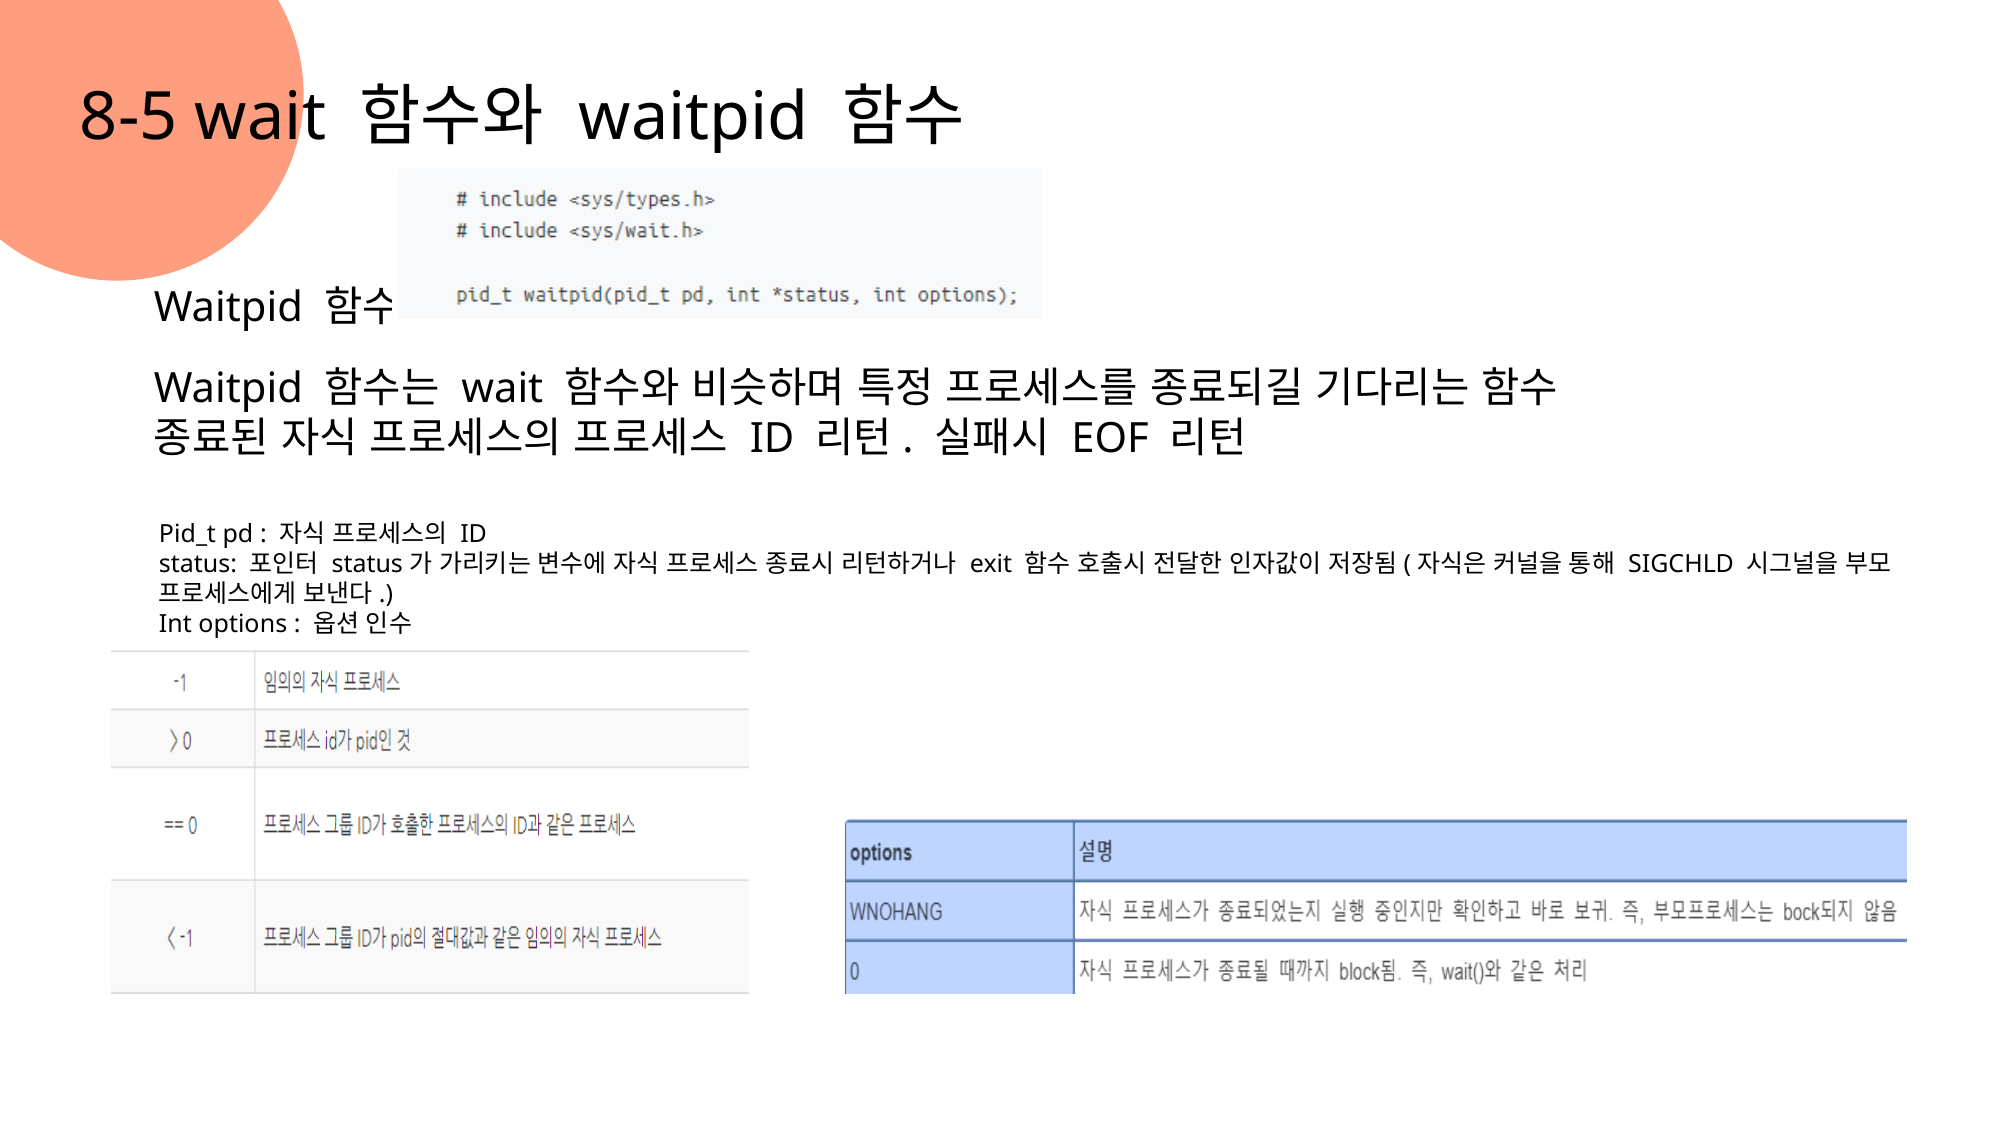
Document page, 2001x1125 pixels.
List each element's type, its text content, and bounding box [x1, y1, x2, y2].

picture [845, 815, 1907, 994]
text_box Waitpid 함수는 wait 함수와 비슷하며 특정 프로세스를 종료되길 기다리는 함수 종료된 자식 프로세스의 프로세스 ID 리턴. 실패시 EOF 리턴 [139, 353, 1933, 519]
text_box [0, 0, 303, 282]
text_box 8-5 wait 함수와 waitpid 함수 [65, 65, 981, 160]
picture [392, 153, 1041, 319]
text_box Pid_t pd : 자식 프로세스의 ID status: 포인터 status가 가리키는 변수에 자식 프로세스 종료시 리턴하거나 exit 함수 호출시 전달한 인자값이 저장됨(자식은 커널을 통해 SIGCHLD 시그널을 부모 프로세스에게 보낸다.) Int options : 옵션 인수 [144, 510, 1938, 645]
text_box Waitpid 함수 [139, 271, 733, 337]
picture [111, 646, 749, 994]
